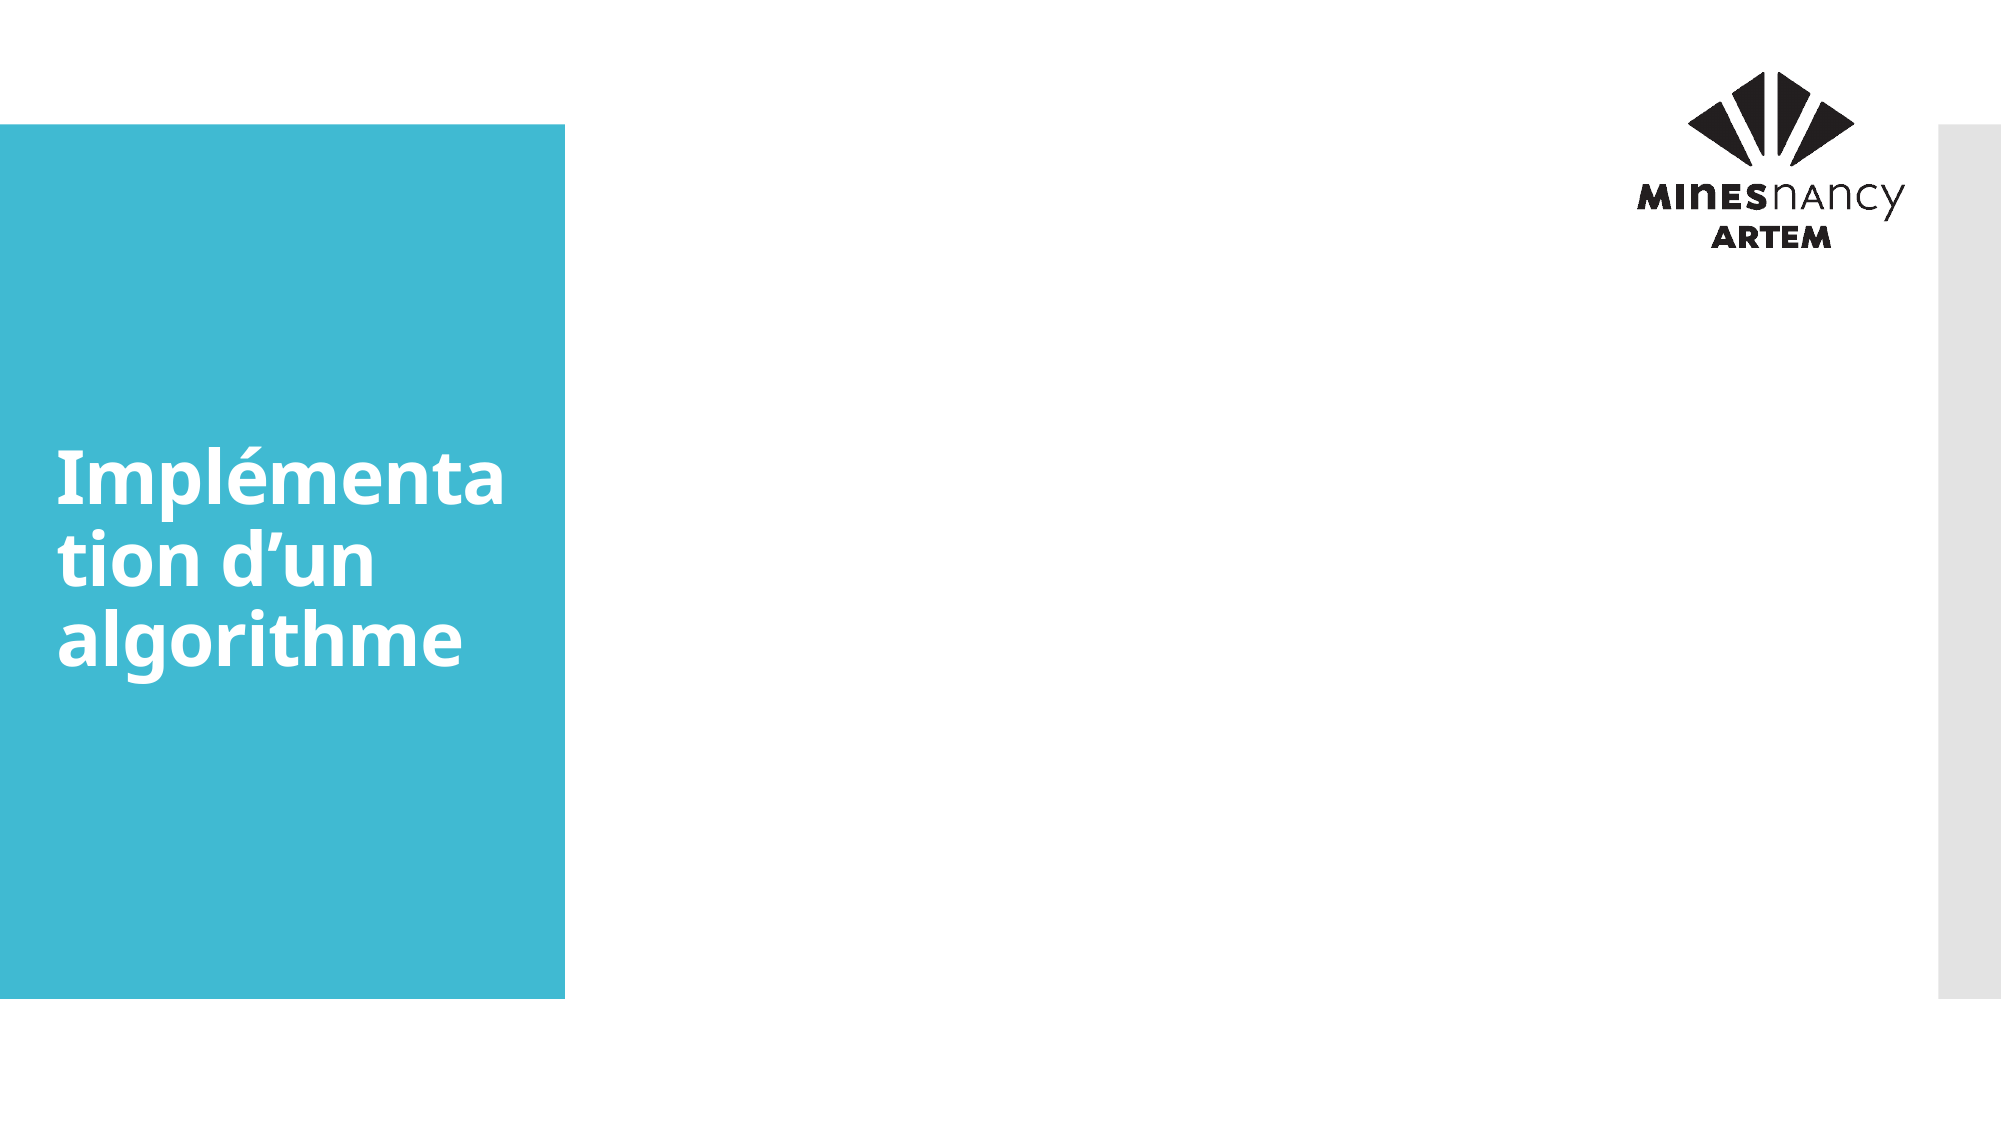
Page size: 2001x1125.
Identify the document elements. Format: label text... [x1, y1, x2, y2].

title Implémentation d’un algorithme [41, 184, 525, 940]
picture [1637, 72, 1905, 248]
